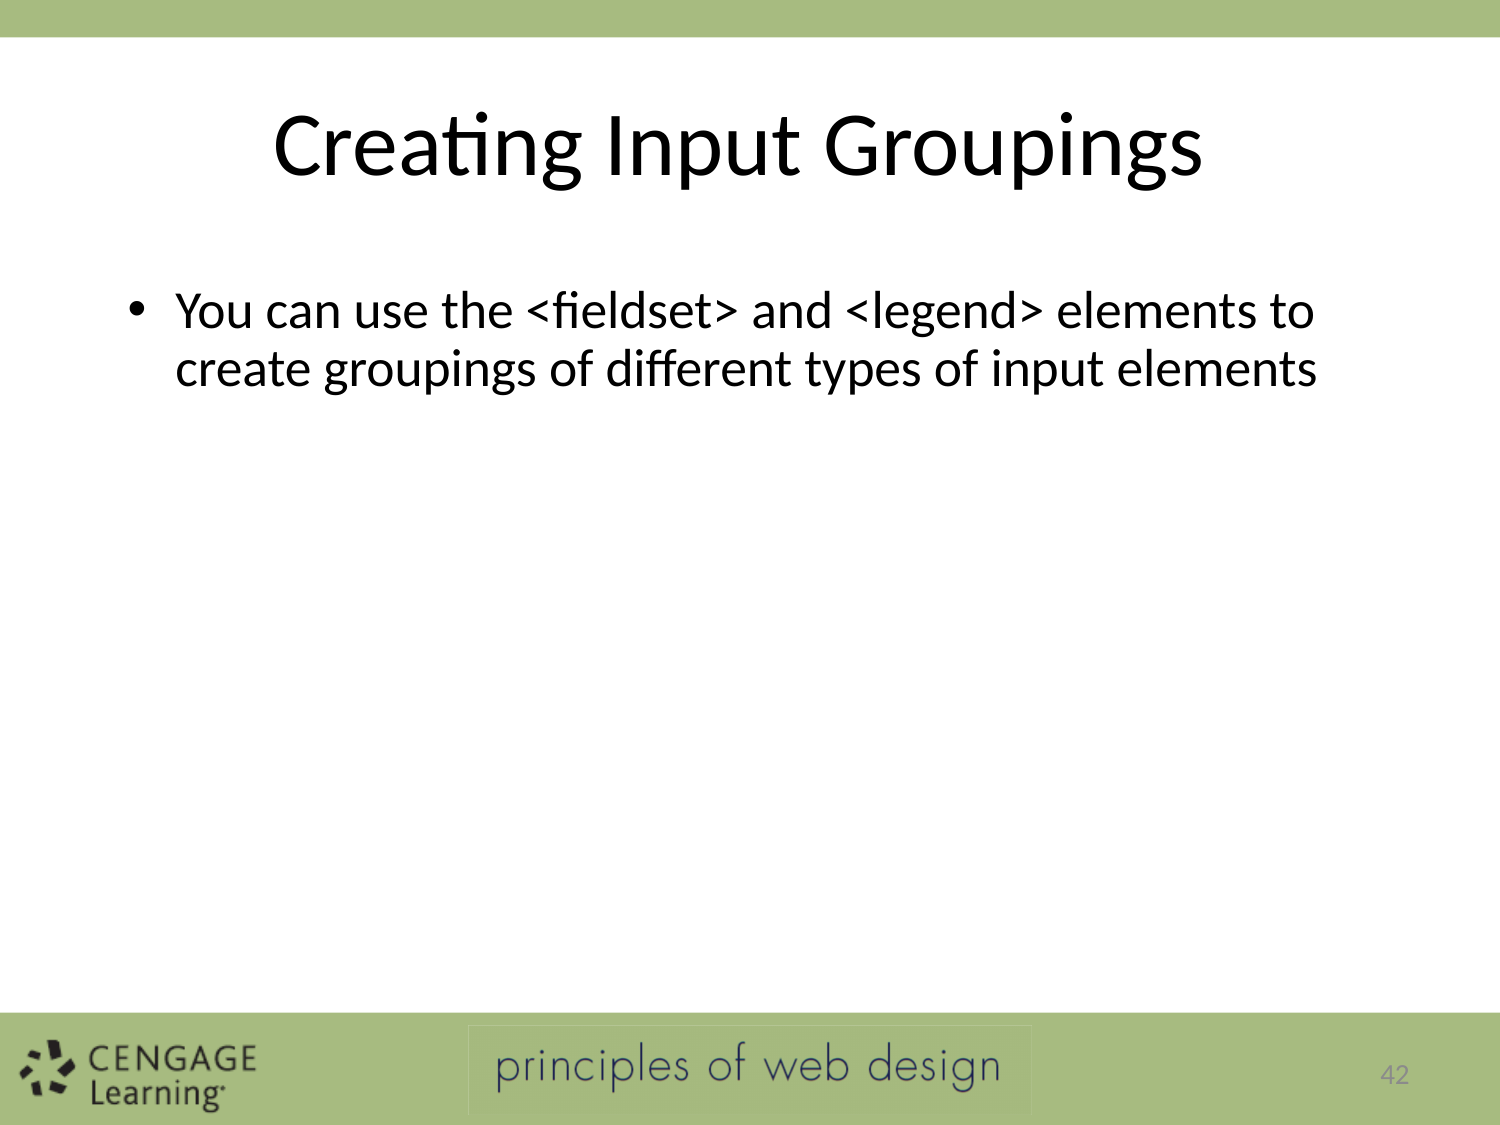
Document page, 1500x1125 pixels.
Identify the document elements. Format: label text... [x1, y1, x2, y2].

list You can use the <fieldset> and <legend> elements to create groupings of different types of input elements [112, 275, 1388, 450]
picture [0, 1023, 290, 1125]
title Creating Input Groupings [75, 45, 1425, 233]
picture [469, 1026, 1031, 1115]
slide_number 42 [1074, 1042, 1425, 1103]
